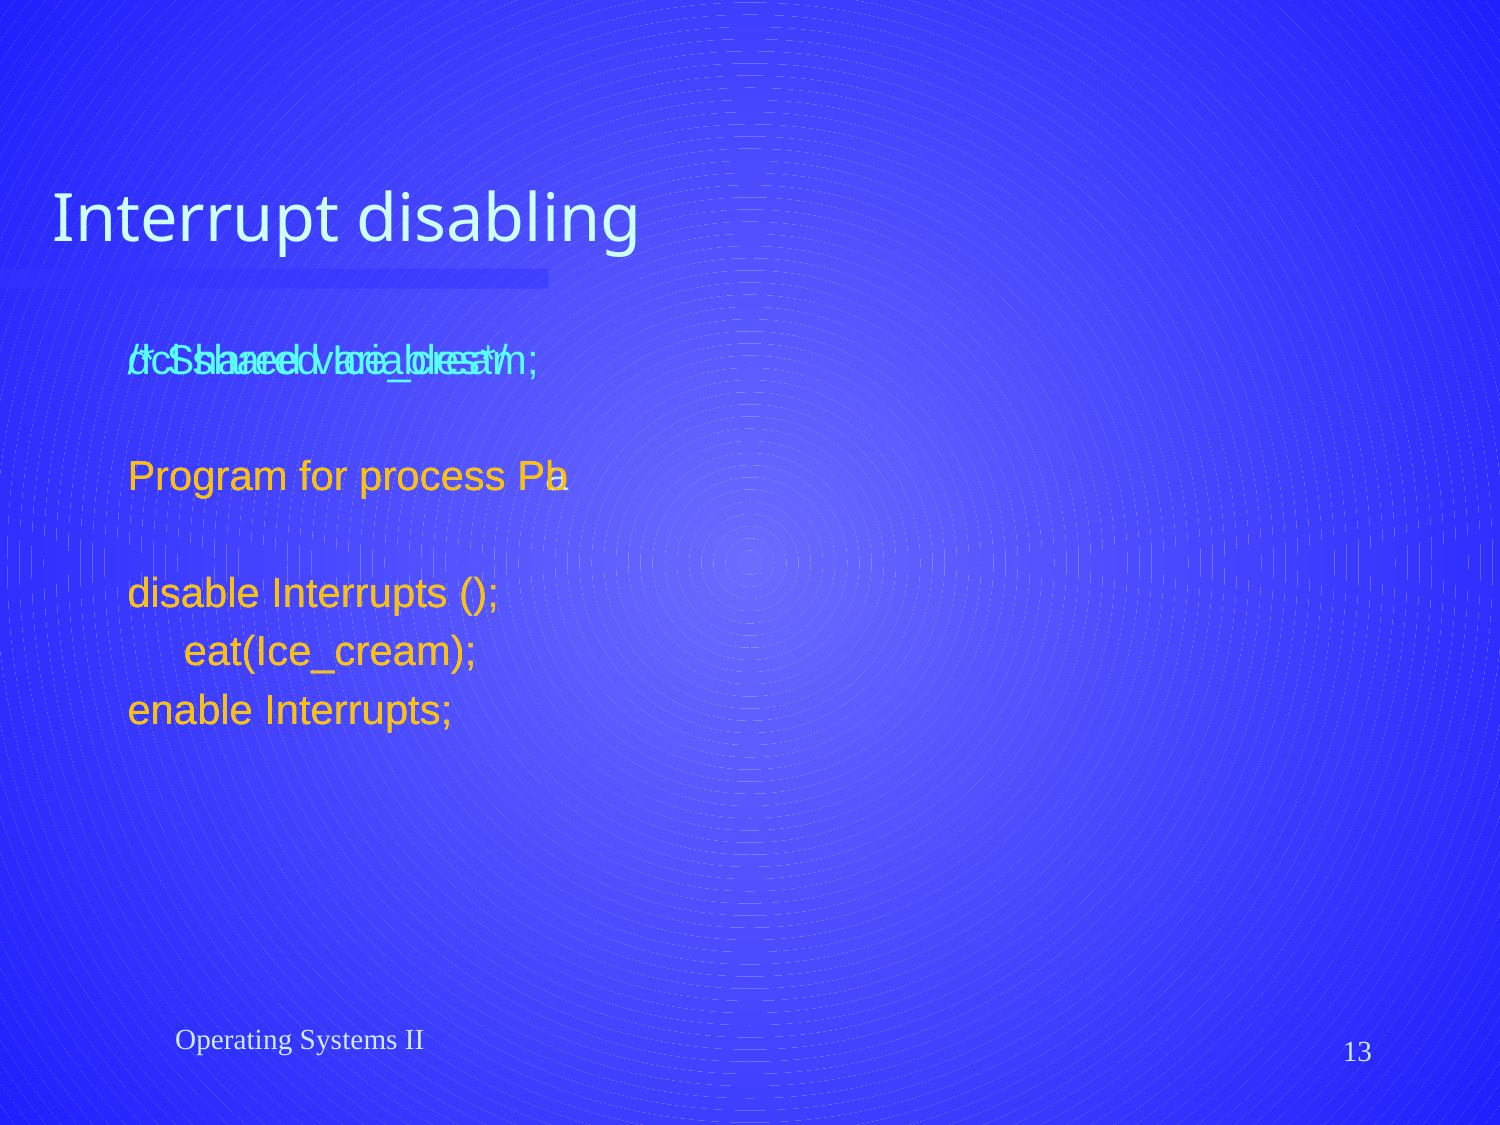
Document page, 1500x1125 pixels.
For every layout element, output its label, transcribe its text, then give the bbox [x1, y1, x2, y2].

slide_number 13 [1074, 1025, 1388, 1100]
title Interrupt disabling [37, 75, 1313, 263]
footer Operating Systems II [62, 1012, 538, 1088]
list /* Shared variables*/ Program for process Pb disable Interrupts (); eat(Ice_cream); enable Interrupts; [112, 324, 1388, 1000]
